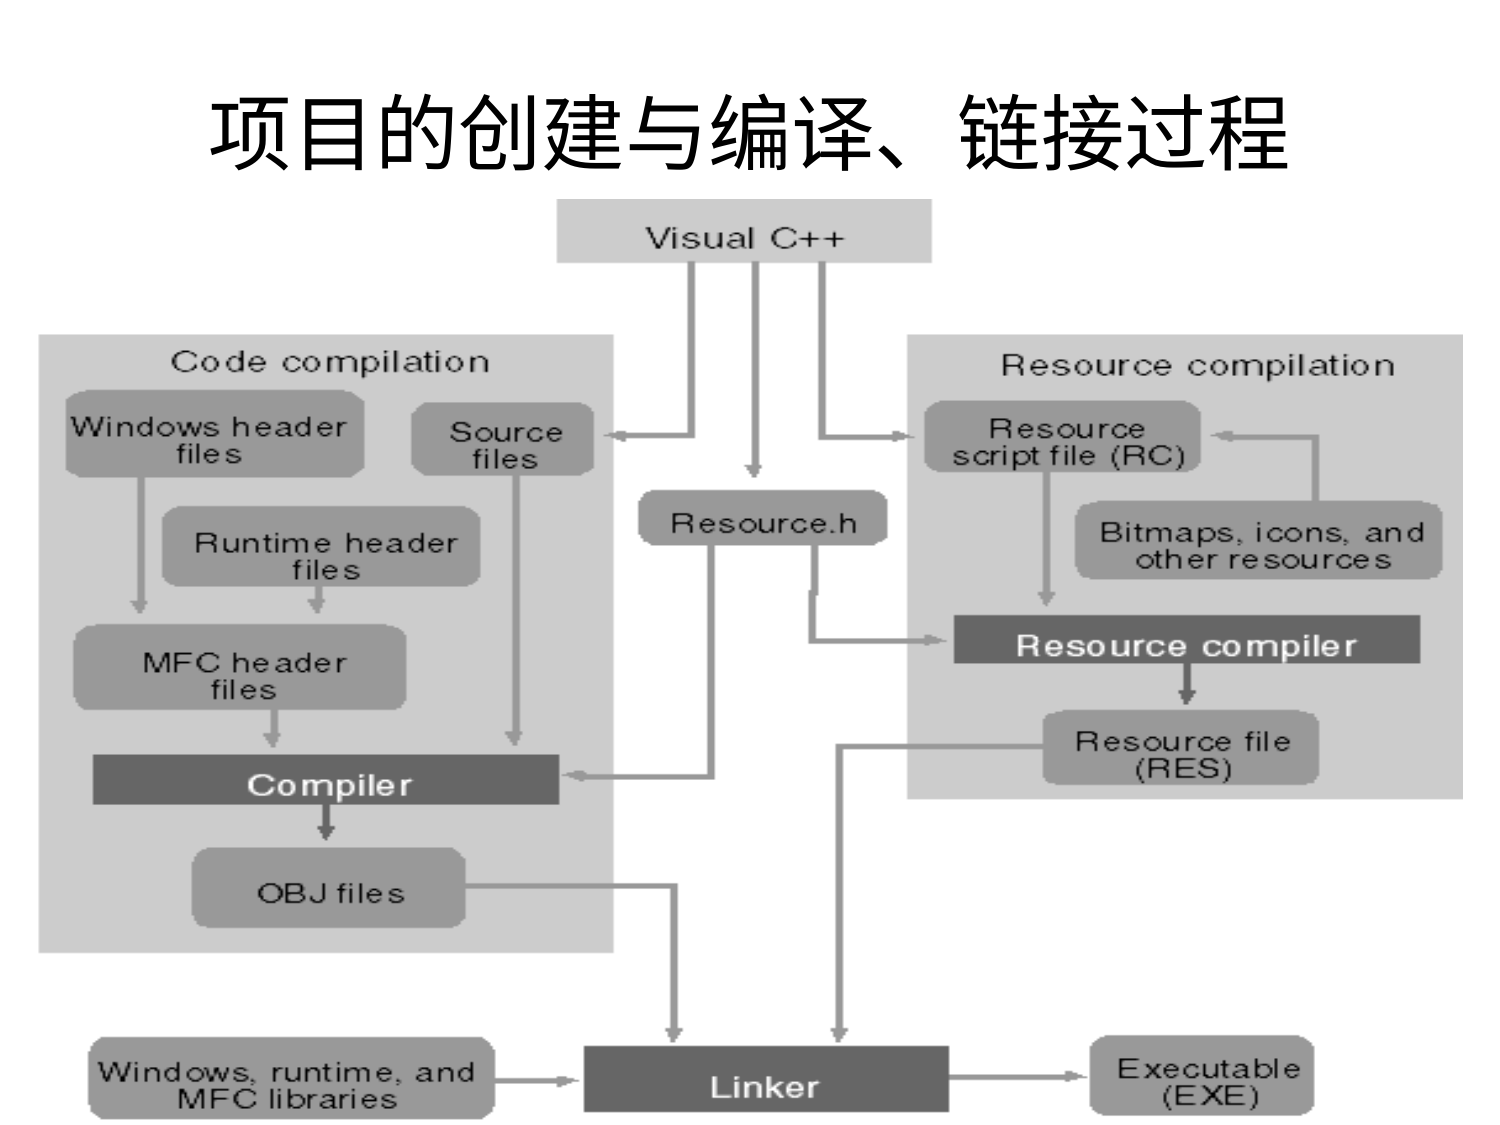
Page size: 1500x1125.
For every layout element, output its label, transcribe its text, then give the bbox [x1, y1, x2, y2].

title 项目的创建与编译、链接过程 [0, 37, 1500, 225]
picture [37, 199, 1463, 1125]
